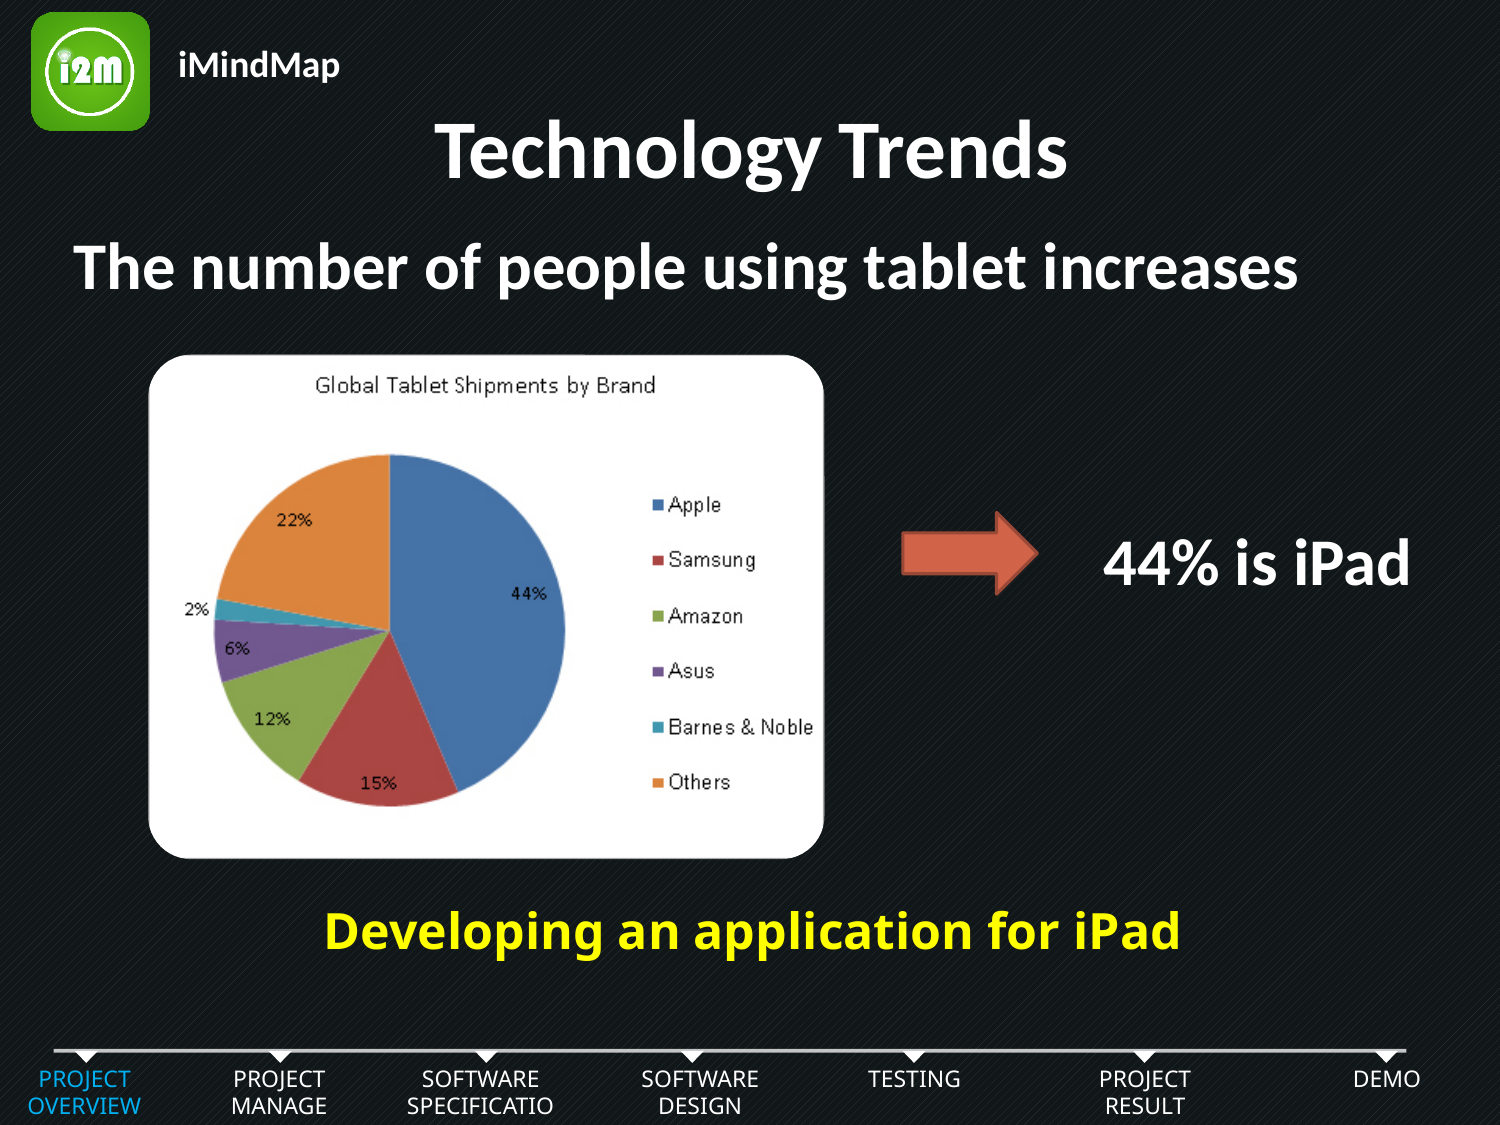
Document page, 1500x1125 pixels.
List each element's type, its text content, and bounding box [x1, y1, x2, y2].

picture [147, 353, 826, 860]
picture [31, 11, 151, 132]
table_cell Yes [57, 1053, 1403, 1061]
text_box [10, 1050, 1483, 1125]
text_box 44% is iPad [1089, 510, 1428, 606]
text_box [901, 510, 1039, 596]
text_box Technology Trends [419, 87, 1085, 203]
text_box iMindMap [163, 32, 356, 92]
text_box Developing an application for iPad [249, 892, 1270, 968]
text_box The number of people using tablet increases [58, 215, 1316, 311]
